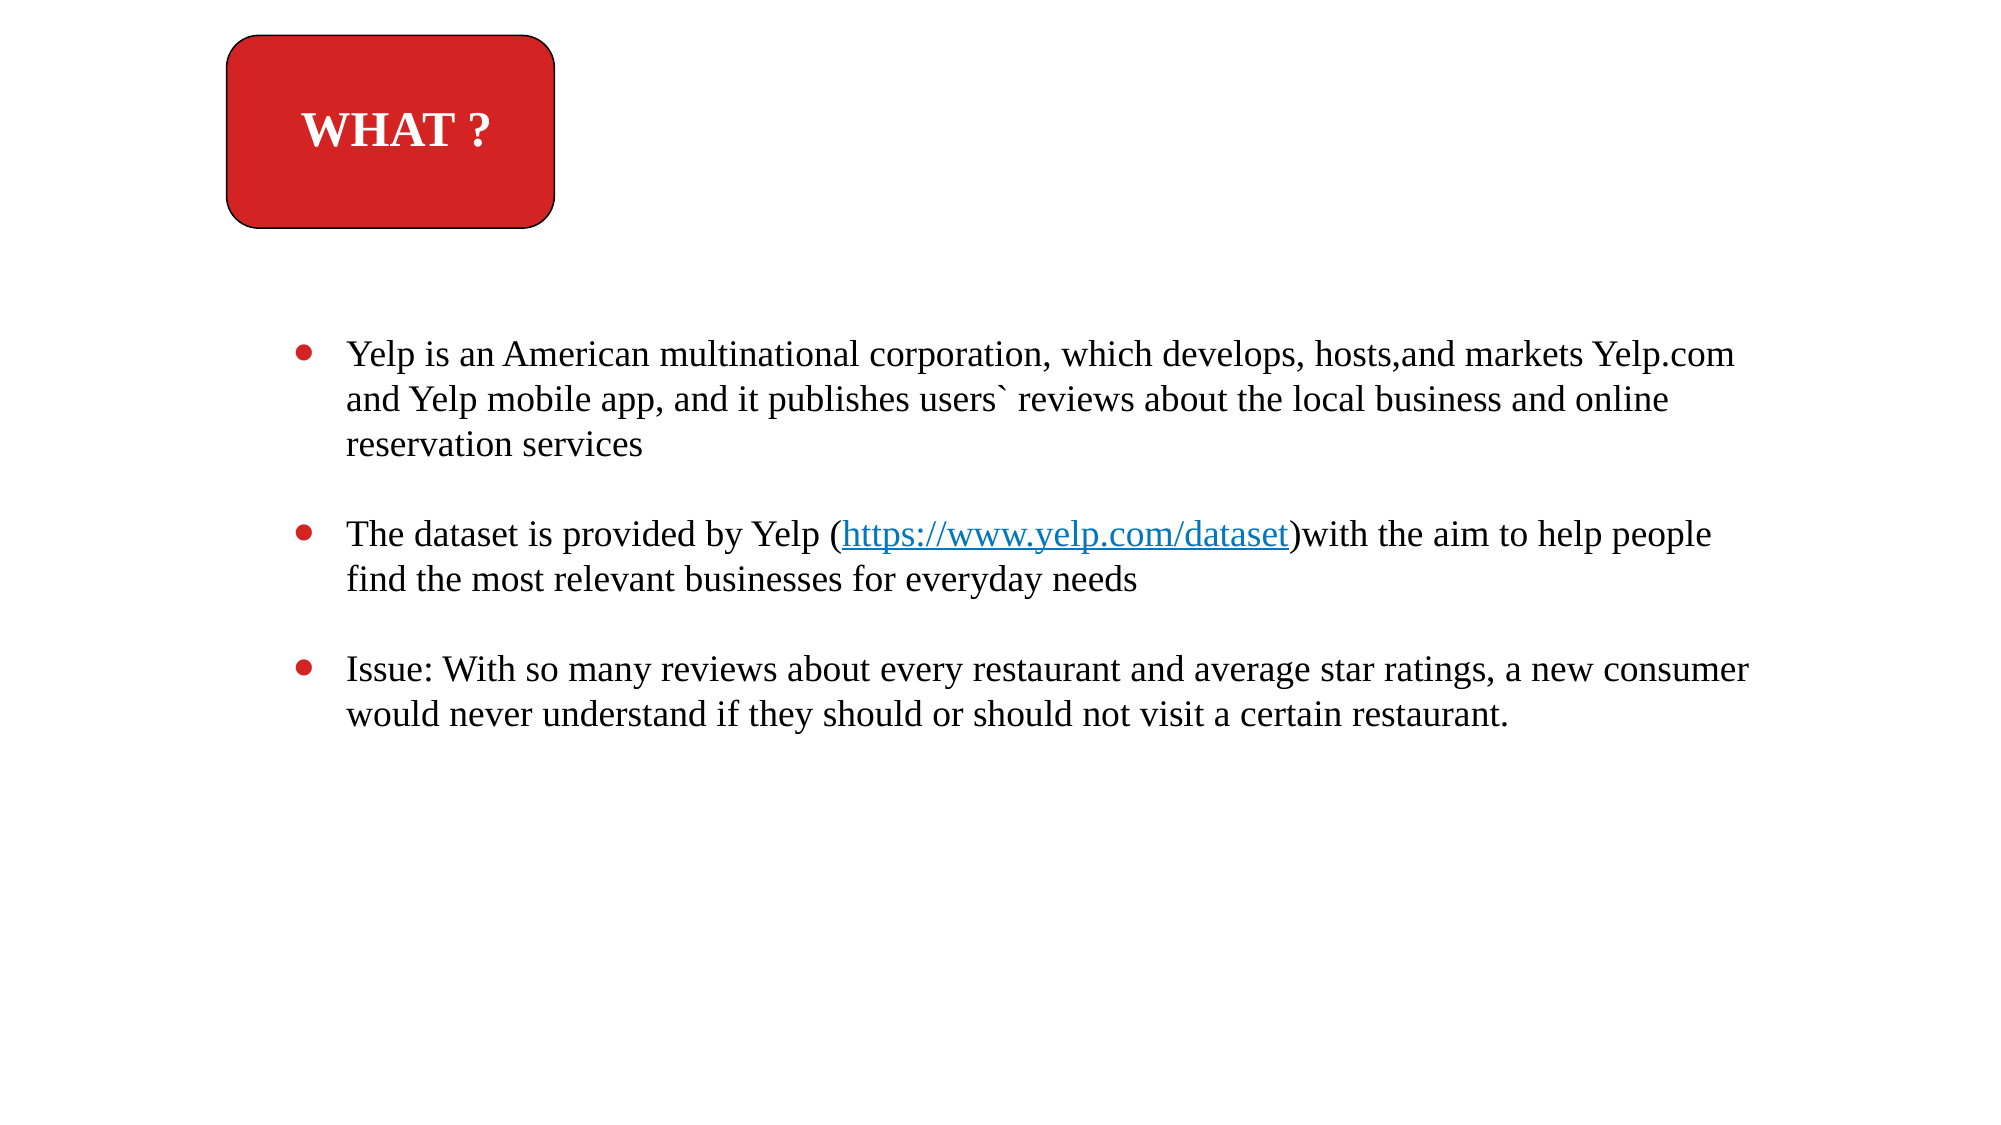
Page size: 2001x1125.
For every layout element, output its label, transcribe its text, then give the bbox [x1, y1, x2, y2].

text_box [226, 35, 555, 229]
list Yelp is an American multinational corporation, which develops, hosts,and markets Yelp.com and Yelp mobile app, and it publishes users` reviews about the local business and online reservation services The dataset is provided by Yelp (​https://www.yelp.com/dataset)with the aim to help people find the most relevant businesses for everyday needs Issue: With so many reviews about every restaurant and average star ratings, a new consumer would never understand if they should or should not visit a certain restaurant. [264, 321, 1783, 1050]
text_box WHAT ? [285, 81, 550, 182]
